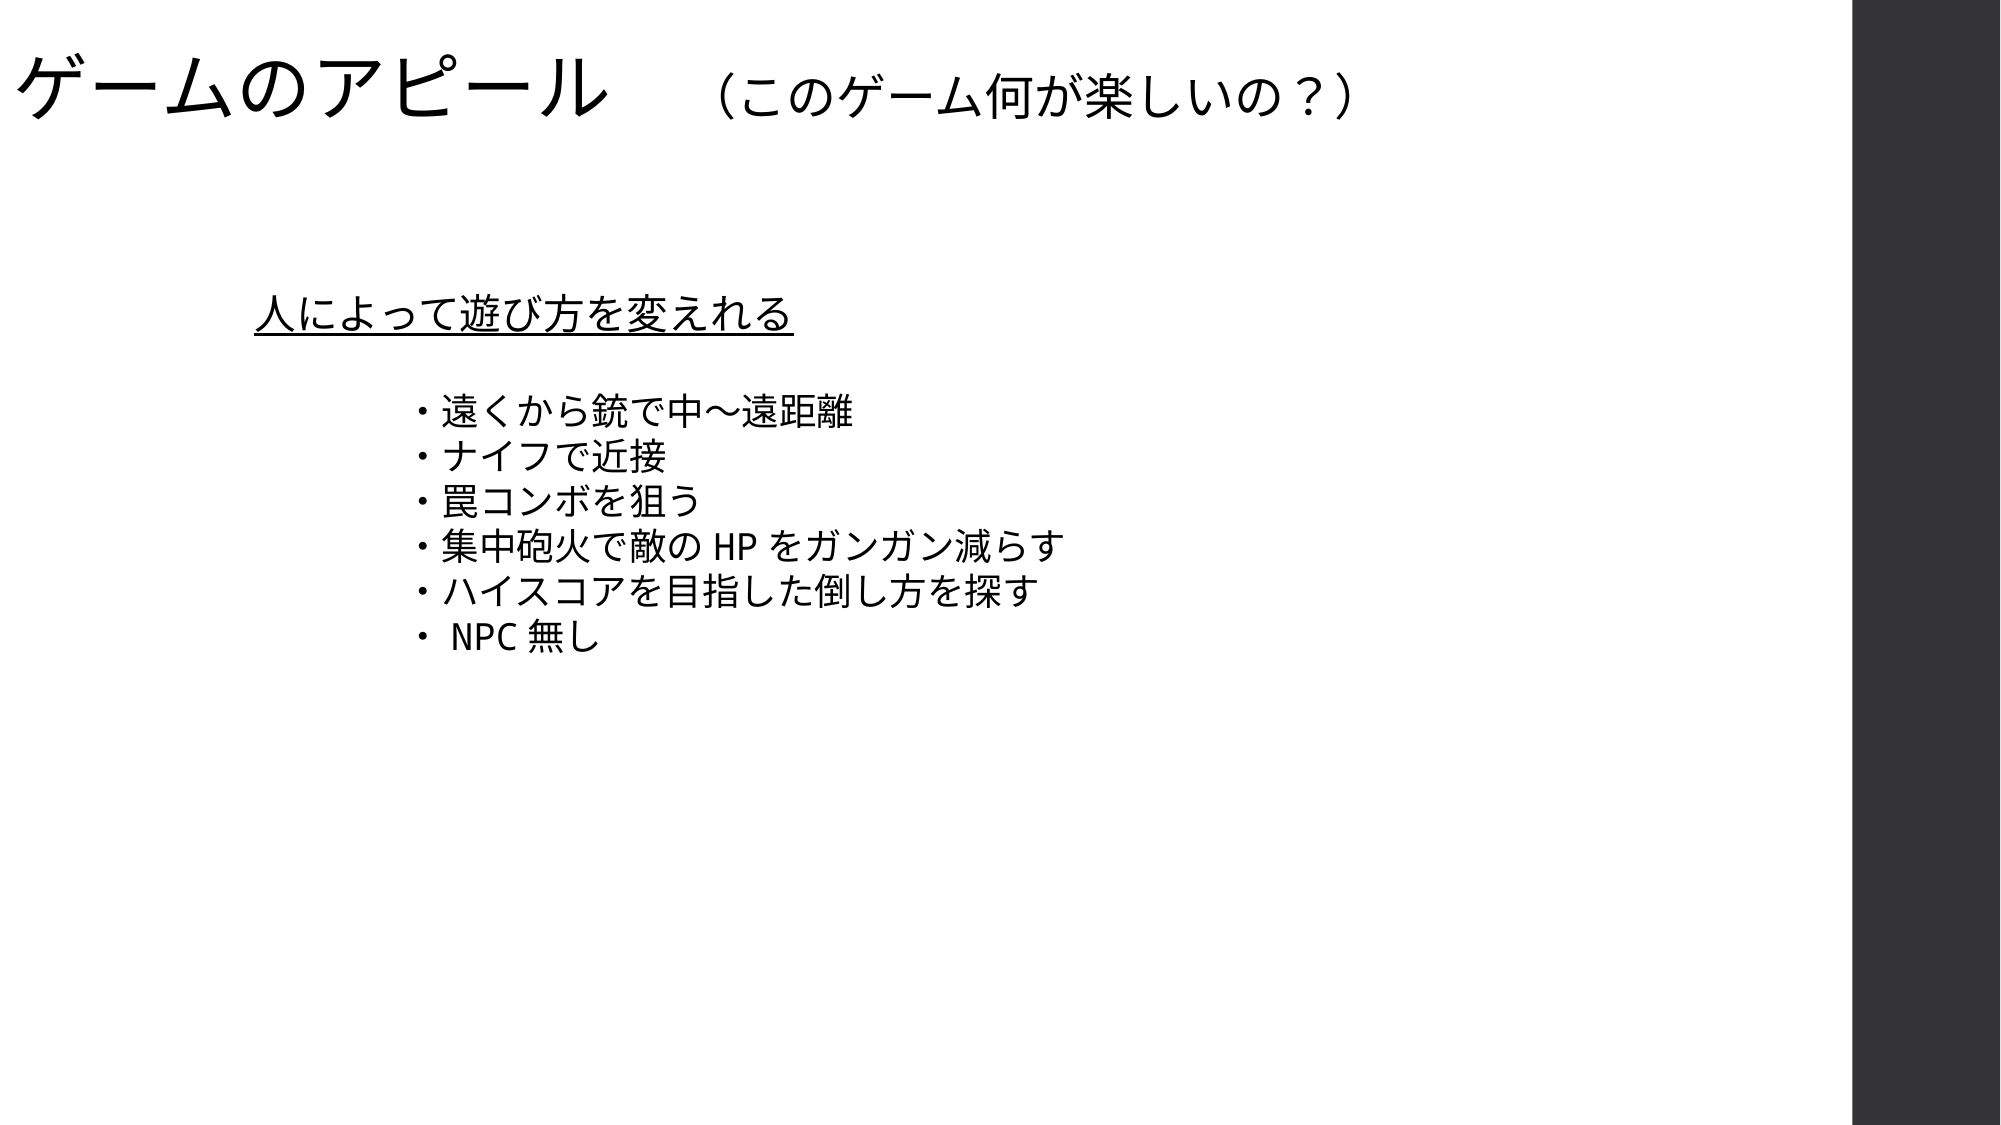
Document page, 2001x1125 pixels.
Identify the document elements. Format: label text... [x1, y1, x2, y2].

text_box ゲームのアピール （このゲーム何が楽しいの？） [0, 33, 1400, 138]
text_box 人によって遊び方を変えれる ・遠くから銃で中～遠距離 ・ナイフで近接 ・罠コンボを狙う ・集中砲火で敵のHPをガンガン減らす ・ハイスコアを目指した倒し方を探す ・NPC無し [239, 280, 1508, 666]
